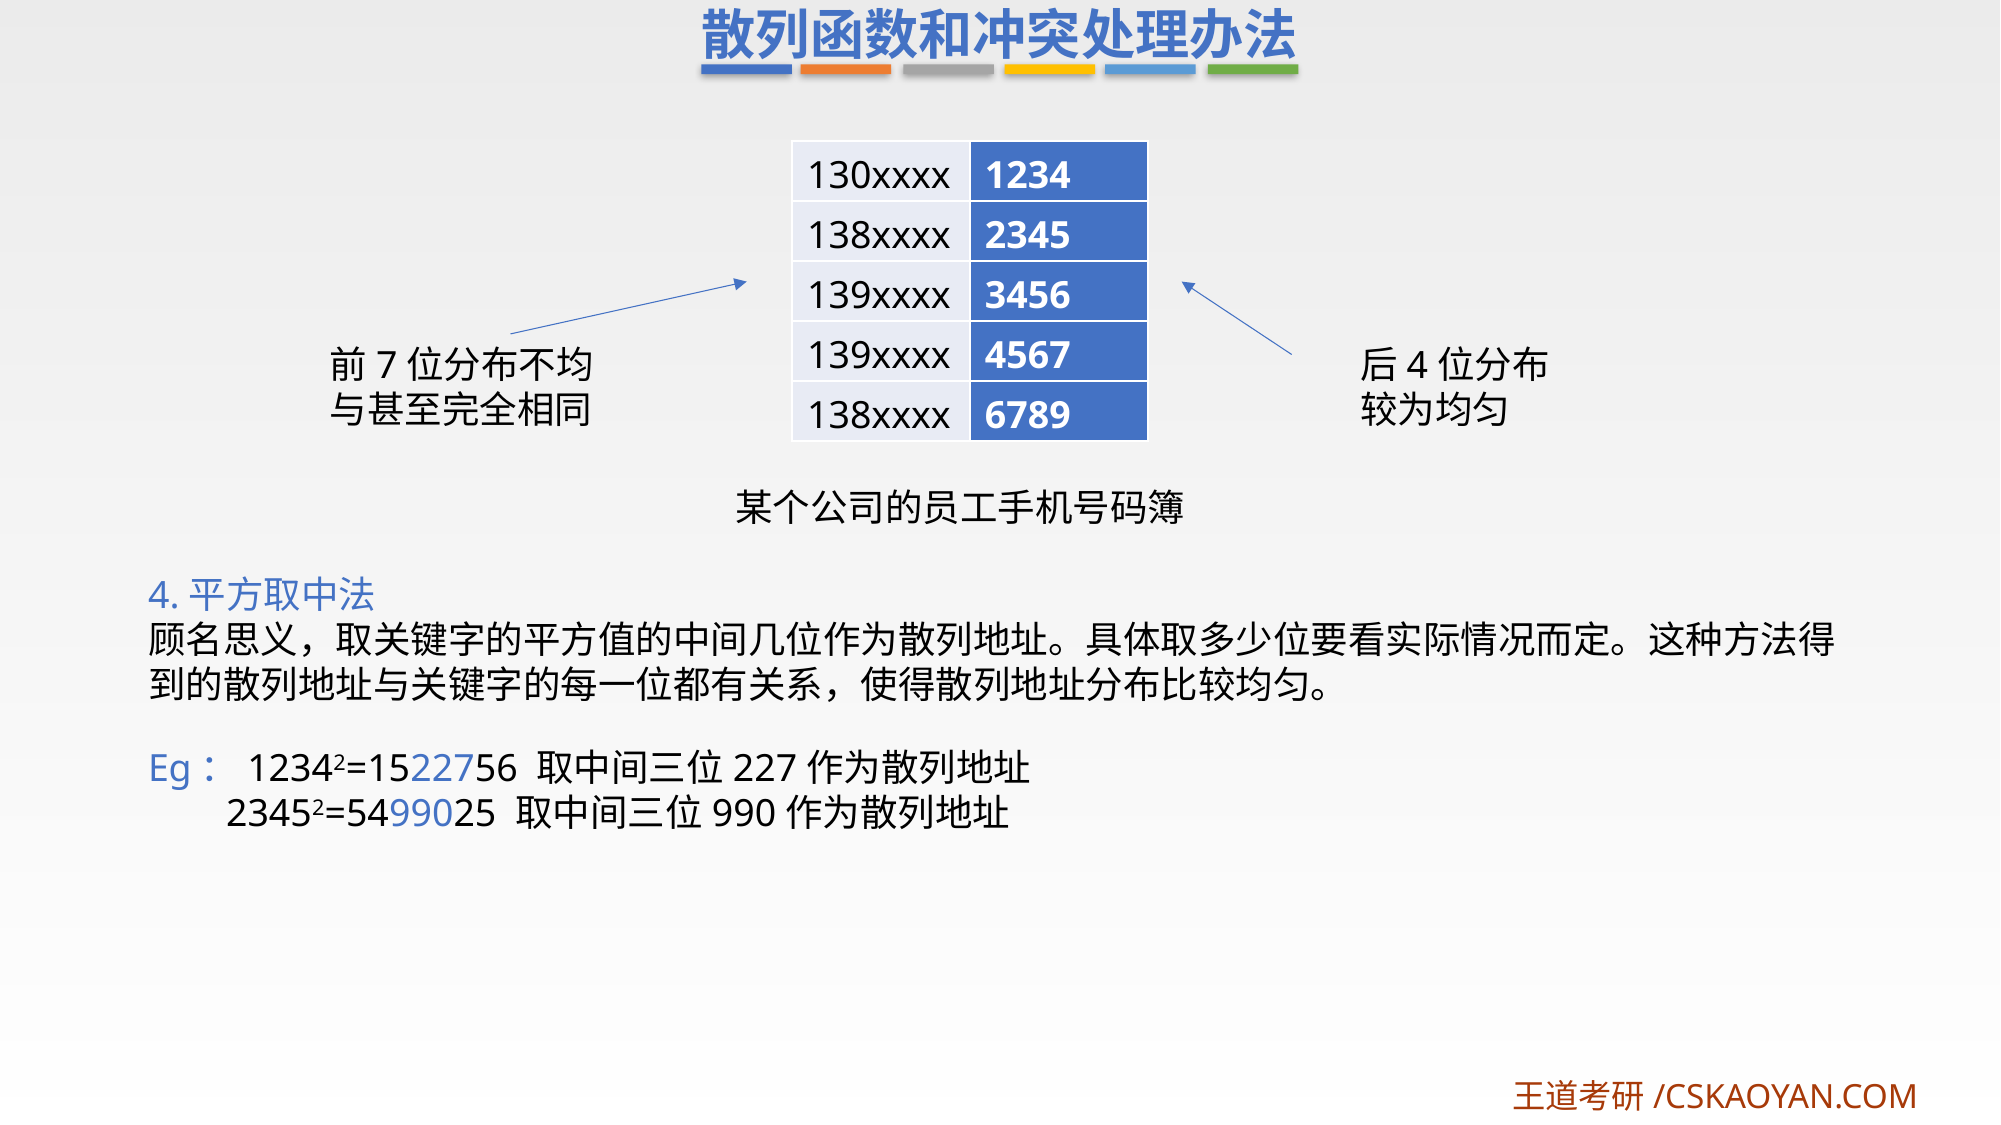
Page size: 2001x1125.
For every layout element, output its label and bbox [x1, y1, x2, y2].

table_header [793, 142, 969, 200]
table_cell [793, 382, 969, 440]
text_box [133, 736, 1867, 842]
text_box [1181, 281, 1292, 355]
text_box [133, 563, 1867, 713]
text_box [0, 0, 2000, 75]
table_cell [793, 262, 969, 320]
table_header [971, 142, 1147, 200]
text_box [720, 476, 1220, 537]
table_cell [971, 202, 1147, 260]
table_cell [971, 382, 1147, 440]
table_cell [793, 322, 969, 380]
text_box [1345, 333, 1585, 439]
text_box [314, 281, 747, 439]
table_cell [971, 262, 1147, 320]
footer [1430, 1065, 2000, 1125]
table_cell [971, 322, 1147, 380]
table_cell [793, 202, 969, 260]
